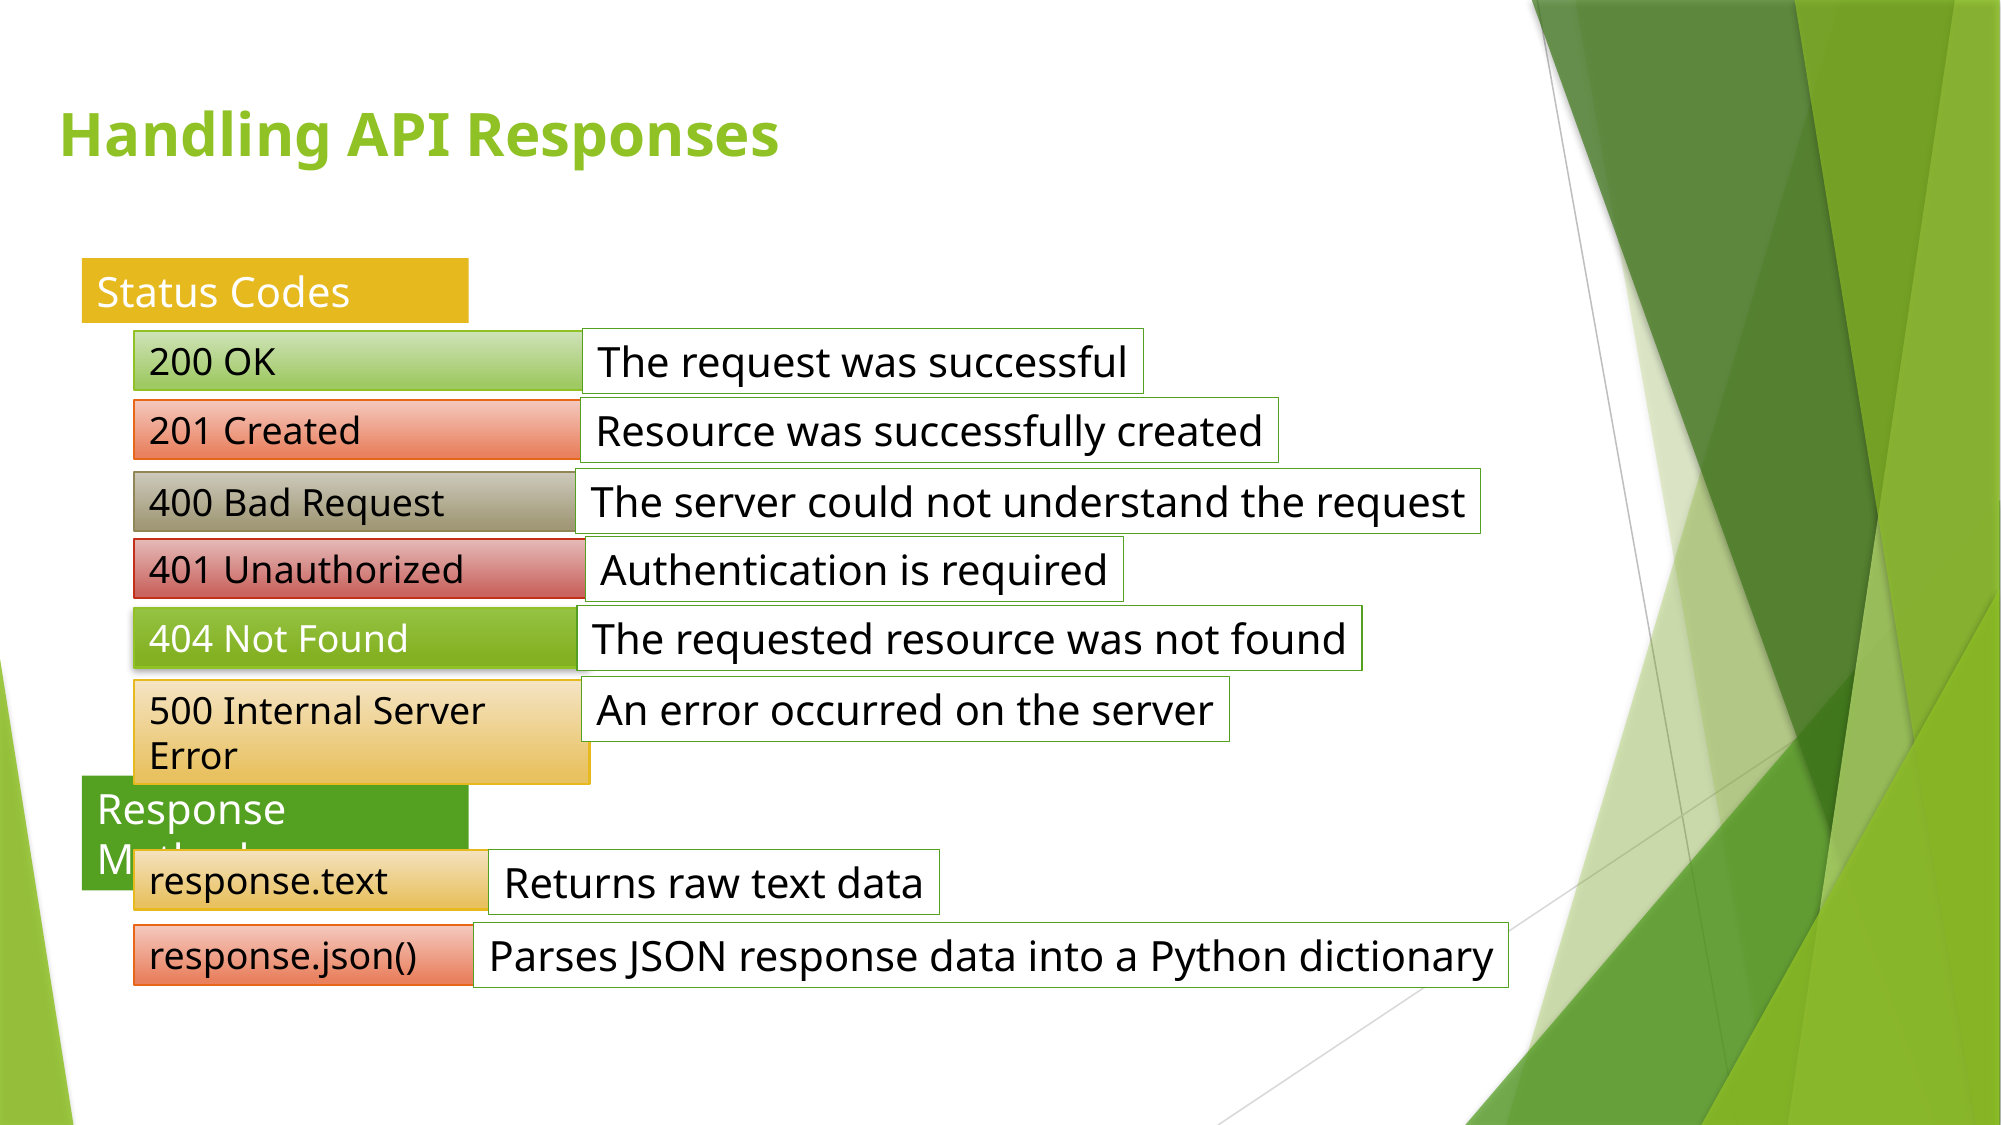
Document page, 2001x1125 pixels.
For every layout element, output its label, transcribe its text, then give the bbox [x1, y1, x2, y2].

text_box Status Codes [81, 258, 469, 323]
text_box The request was successful [581, 327, 1145, 395]
text_box Authentication is required [584, 535, 1125, 603]
text_box 400 Bad Request [133, 471, 574, 532]
text_box 404 Not Found [133, 607, 575, 669]
text_box 200 OK [133, 330, 581, 391]
text_box response.json() [133, 924, 472, 986]
text_box 500 Internal Server Error [133, 679, 591, 785]
text_box The server could not understand the request [574, 467, 1482, 535]
text_box Returns raw text data [487, 848, 941, 916]
text_box response.text [133, 849, 487, 911]
title Handling API Responses [44, 88, 817, 177]
text_box Parses JSON response data into a Python dictionary [472, 921, 1510, 989]
text_box Resource was successfully created [579, 396, 1280, 464]
text_box 401 Unauthorized [133, 538, 584, 599]
text_box 201 Created [133, 399, 579, 460]
text_box An error occurred on the server [580, 675, 1231, 743]
text_box The requested resource was not found [575, 604, 1364, 672]
text_box Response Methods [81, 775, 469, 891]
